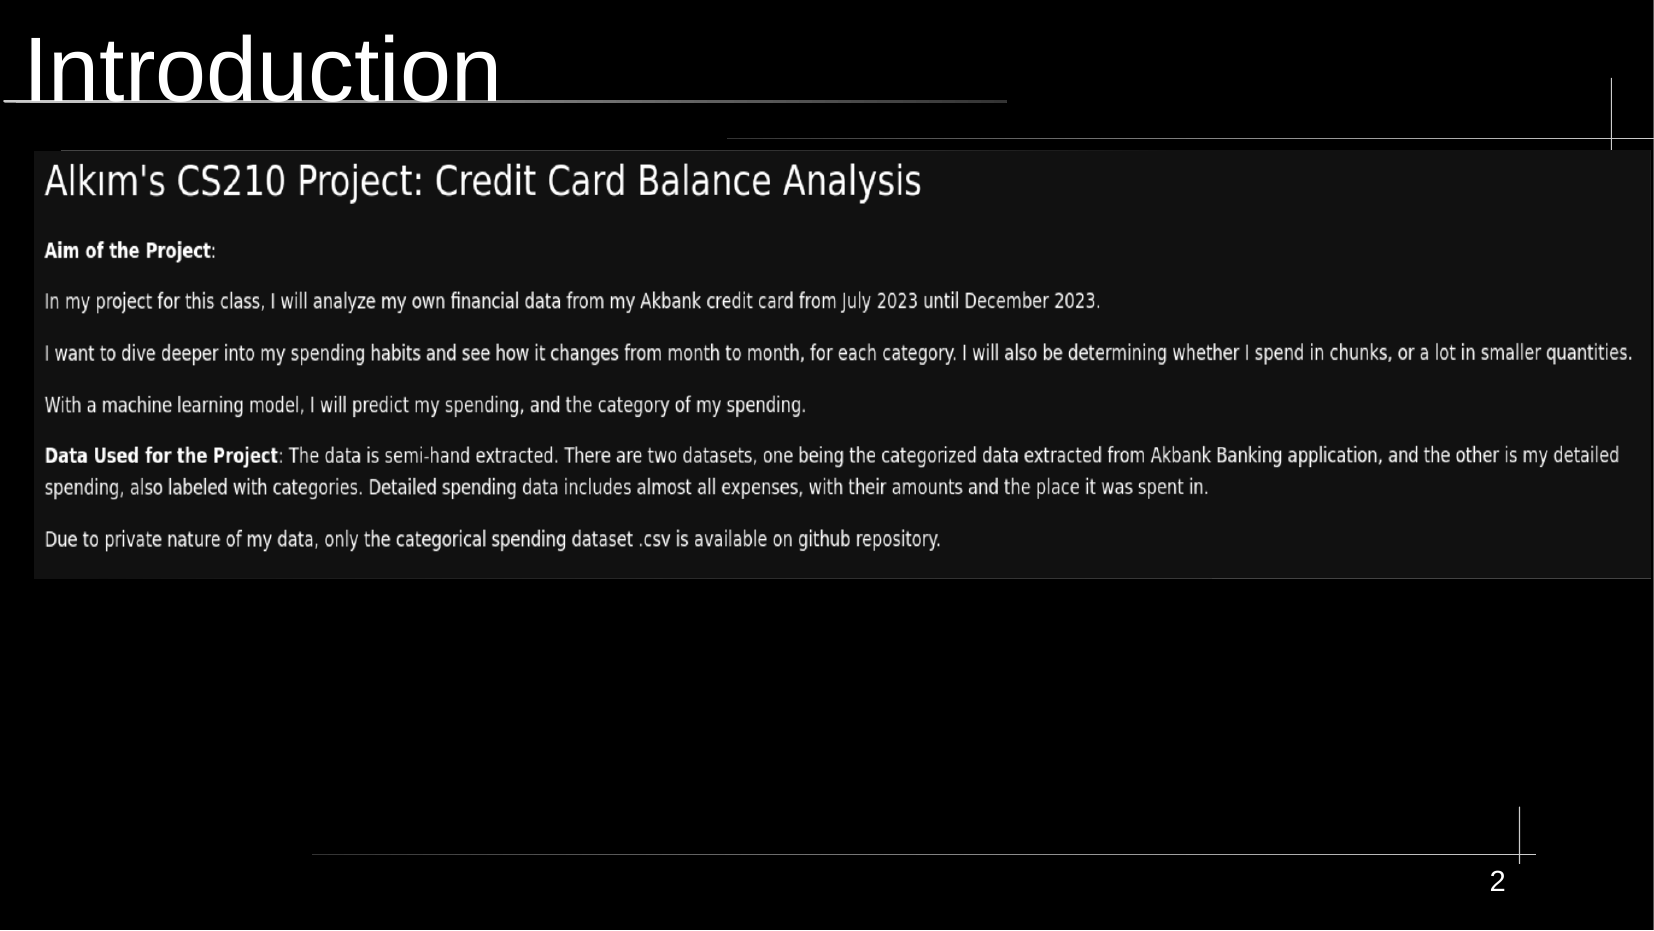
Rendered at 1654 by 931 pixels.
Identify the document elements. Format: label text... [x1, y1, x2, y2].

title Introduction [23, 11, 1589, 119]
picture [33, 150, 1651, 579]
slide_number 2 [1240, 862, 1506, 930]
